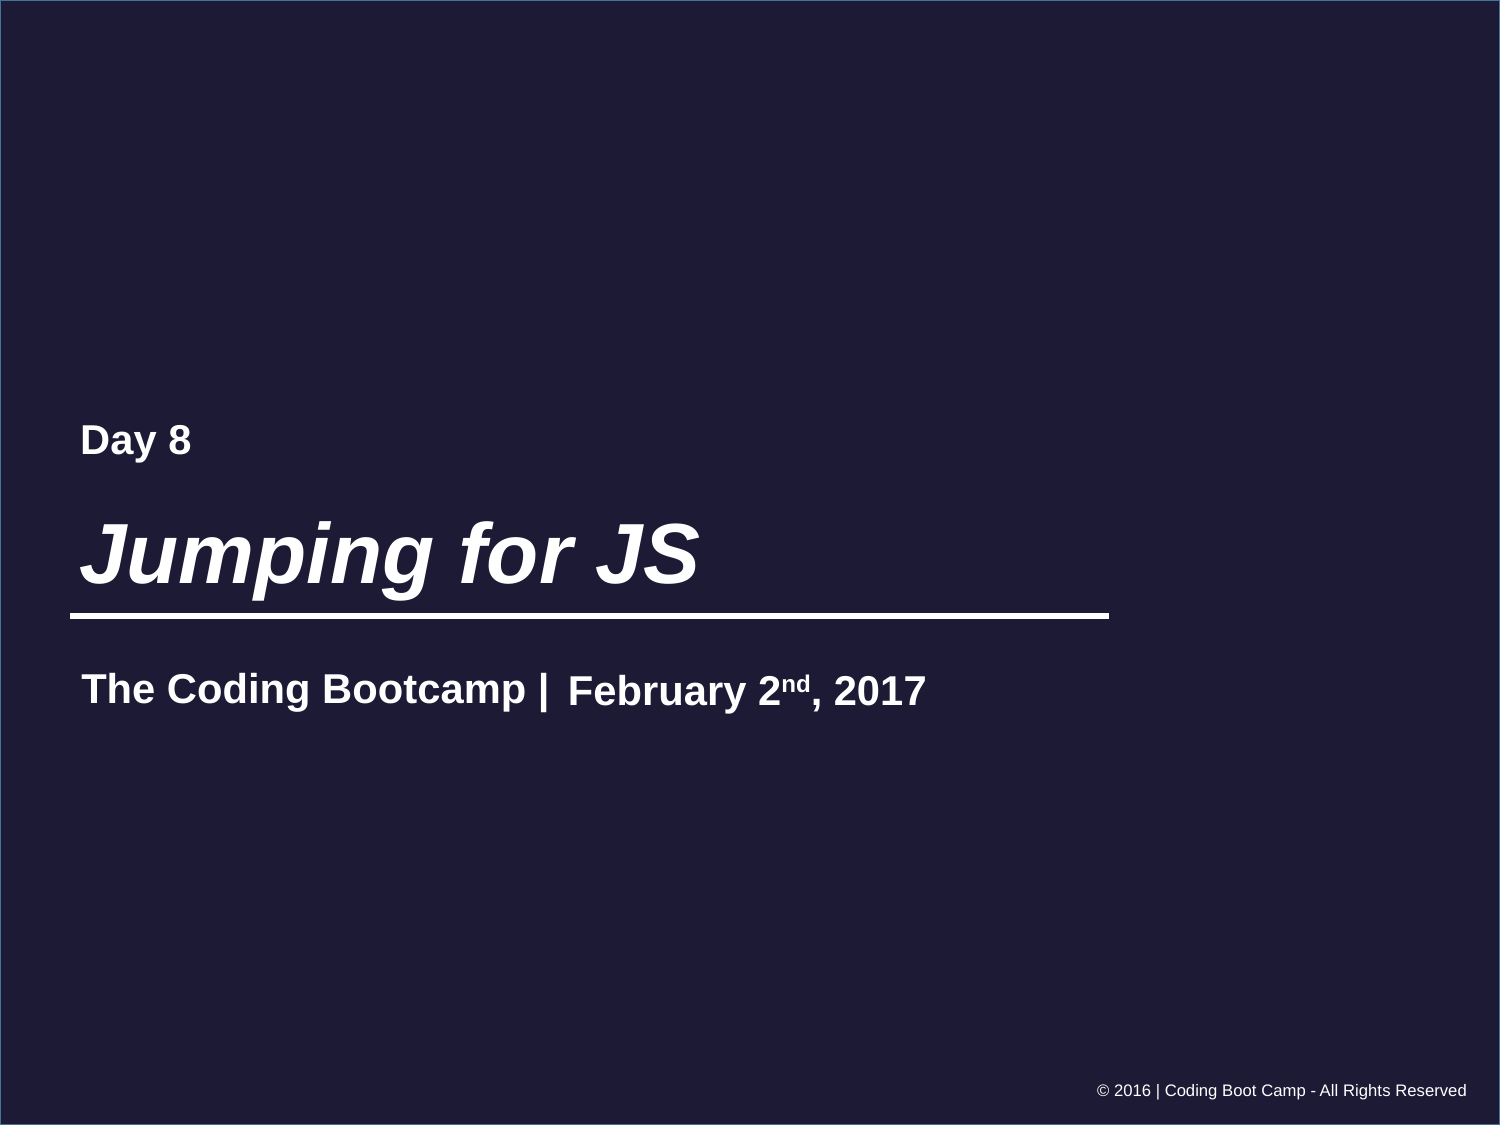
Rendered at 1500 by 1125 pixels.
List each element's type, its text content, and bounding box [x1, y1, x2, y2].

title Jumping for JS [64, 484, 1415, 628]
list February 2nd, 2017 [552, 661, 975, 725]
list Day 8 [65, 410, 509, 474]
